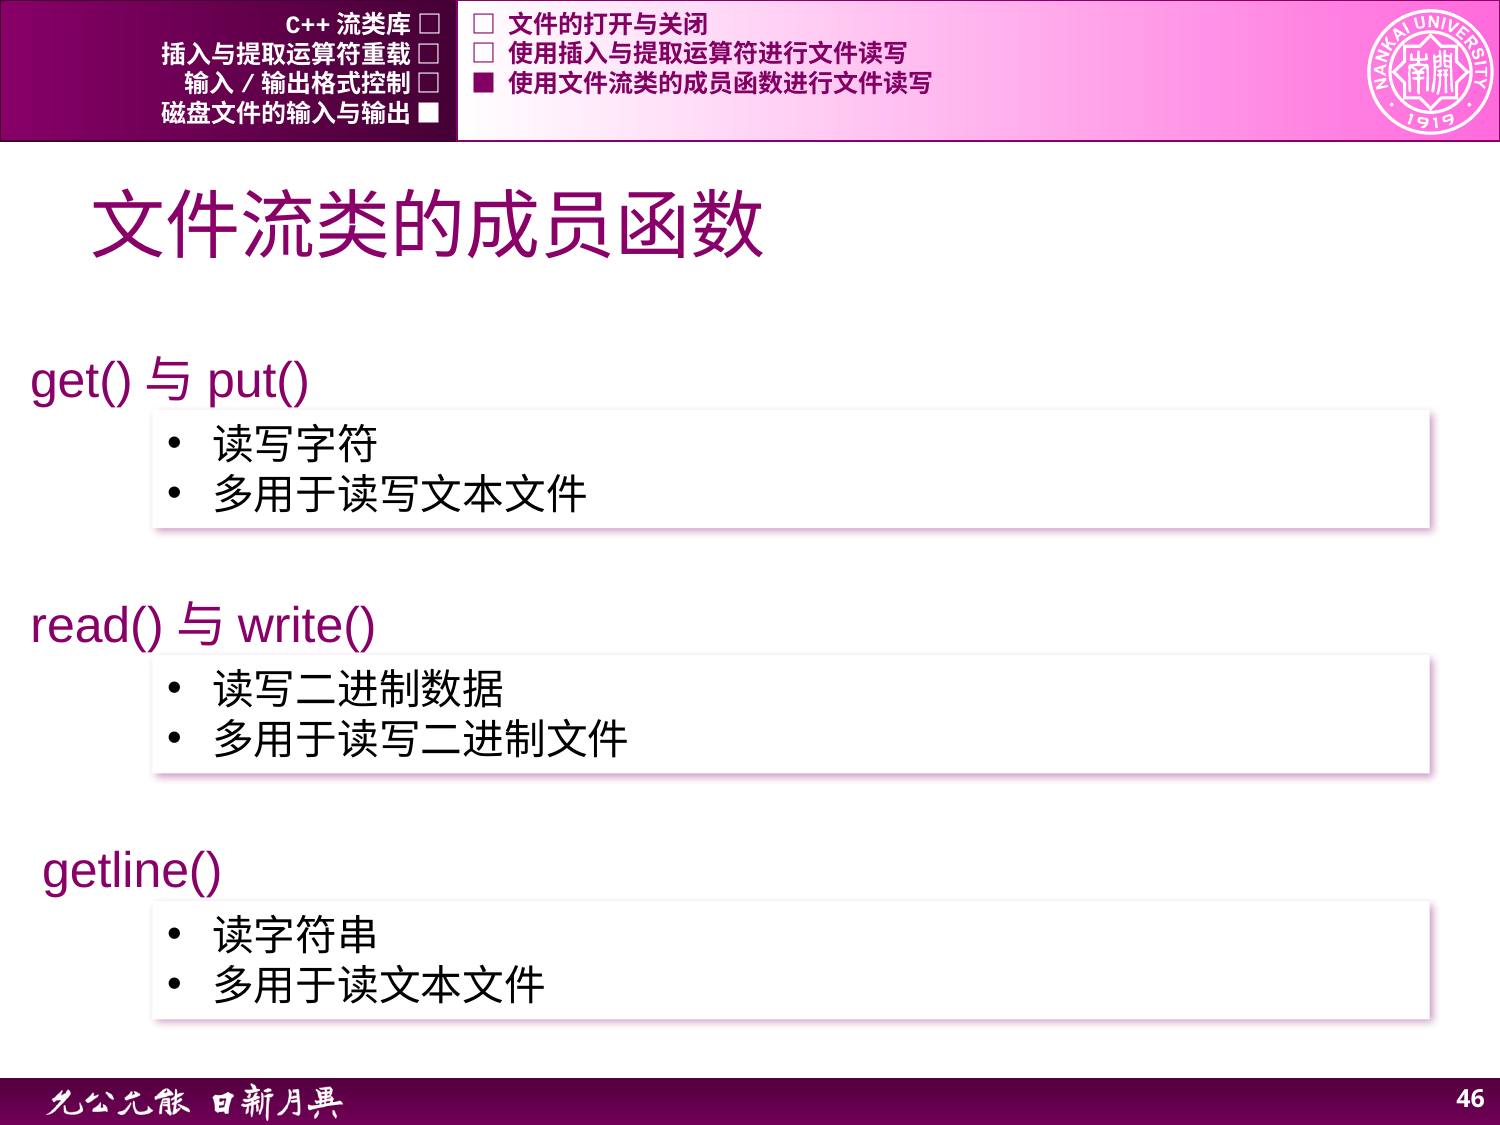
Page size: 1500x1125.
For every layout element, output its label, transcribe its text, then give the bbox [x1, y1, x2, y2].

text_box 磁盘文件的输入与输出 ■ [0, 95, 459, 129]
text_box □ 使用插入与提取运算符进行文件读写 [455, 36, 1361, 66]
text_box getline() [27, 829, 350, 905]
text_box □ 文件的打开与关闭 [455, 7, 1361, 36]
slide_number 46 [1377, 1074, 1500, 1125]
text_box read()与write() [15, 584, 505, 660]
text_box 插入与提取运算符重载 □ [0, 36, 455, 66]
title 文件流类的成员函数 [74, 163, 1426, 282]
text_box 读字符串 多用于读文本文件 [150, 899, 1432, 1022]
text_box 读写二进制数据 多用于读写二进制文件 [150, 653, 1432, 775]
text_box 输入/输出格式控制 □ [0, 66, 455, 95]
text_box 读写字符 多用于读写文本文件 [150, 408, 1432, 530]
text_box ■ 使用文件流类的成员函数进行文件读写 [455, 66, 1361, 99]
picture [35, 1081, 356, 1122]
text_box get()与put() [15, 339, 438, 415]
text_box C++流类库 □ [0, 7, 455, 36]
